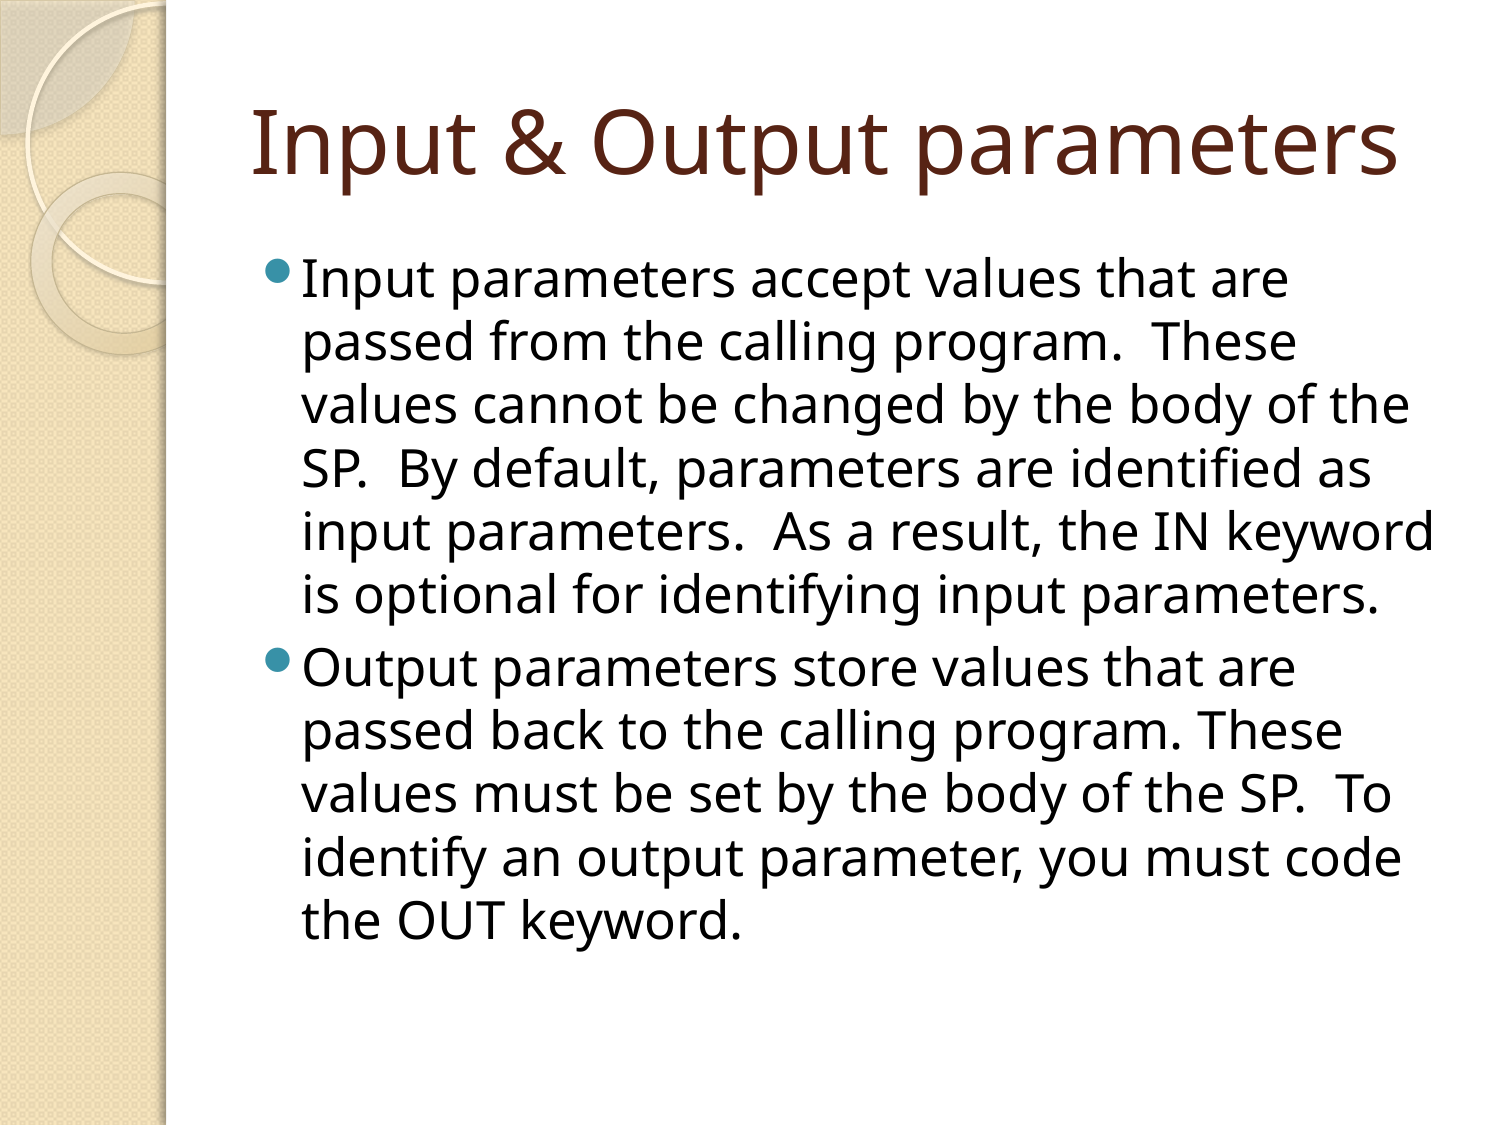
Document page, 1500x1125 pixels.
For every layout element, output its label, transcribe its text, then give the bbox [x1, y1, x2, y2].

title Input & Output parameters [235, 45, 1466, 233]
list Input parameters accept values that are passed from the calling program. These values cannot be changed by the body of the SP. By default, parameters are identified as input parameters. As a result, the IN keyword is optional for identifying input parameters. Output parameters store values that are passed back to the calling program. These values must be set by the body of the SP. To identify an output parameter, you must code the OUT keyword. [235, 237, 1466, 1025]
